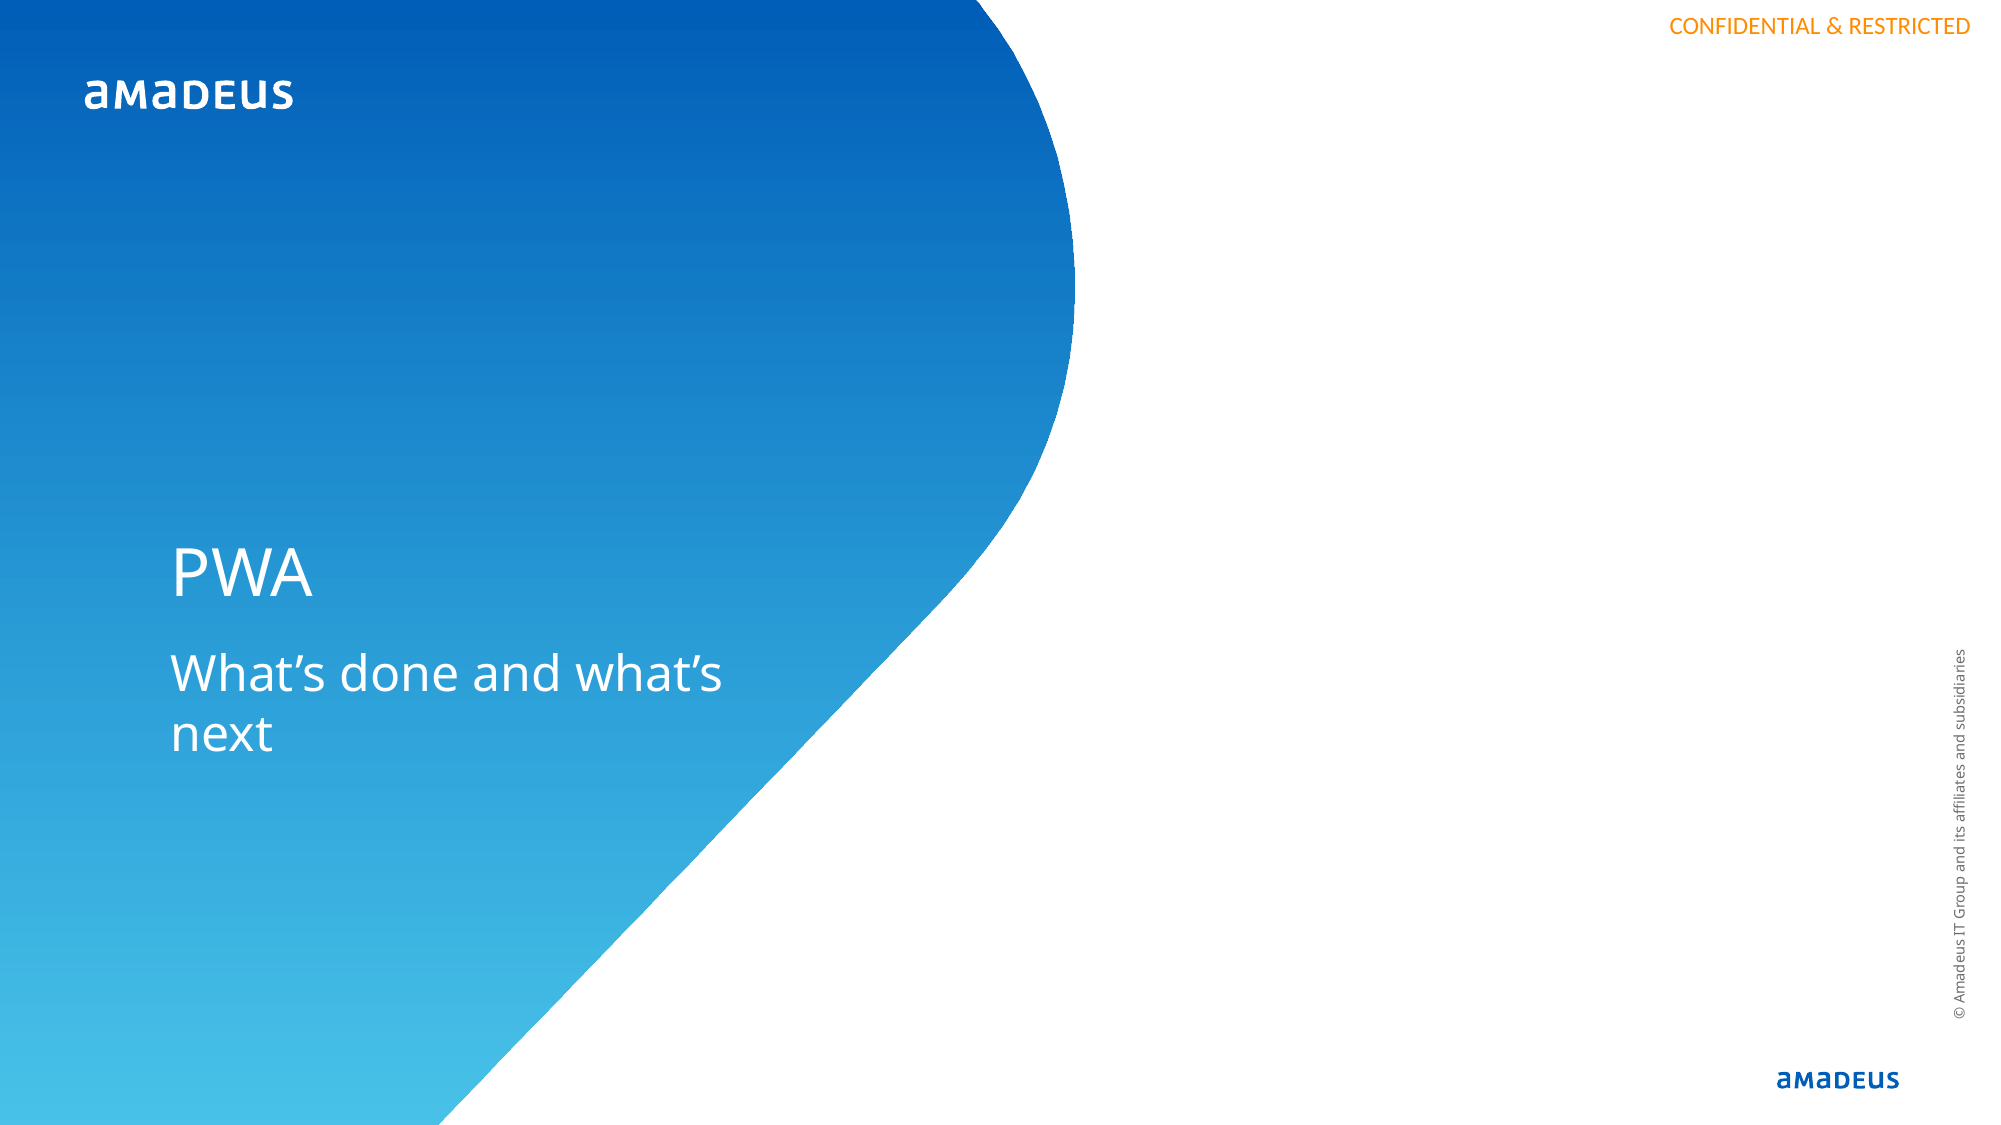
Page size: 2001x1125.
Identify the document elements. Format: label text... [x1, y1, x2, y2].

title PWA [155, 90, 1120, 618]
footer © Amadeus IT Group and its affiliates and subsidiaries [1941, 528, 1979, 1035]
list What’s done and what’s next [155, 633, 850, 806]
